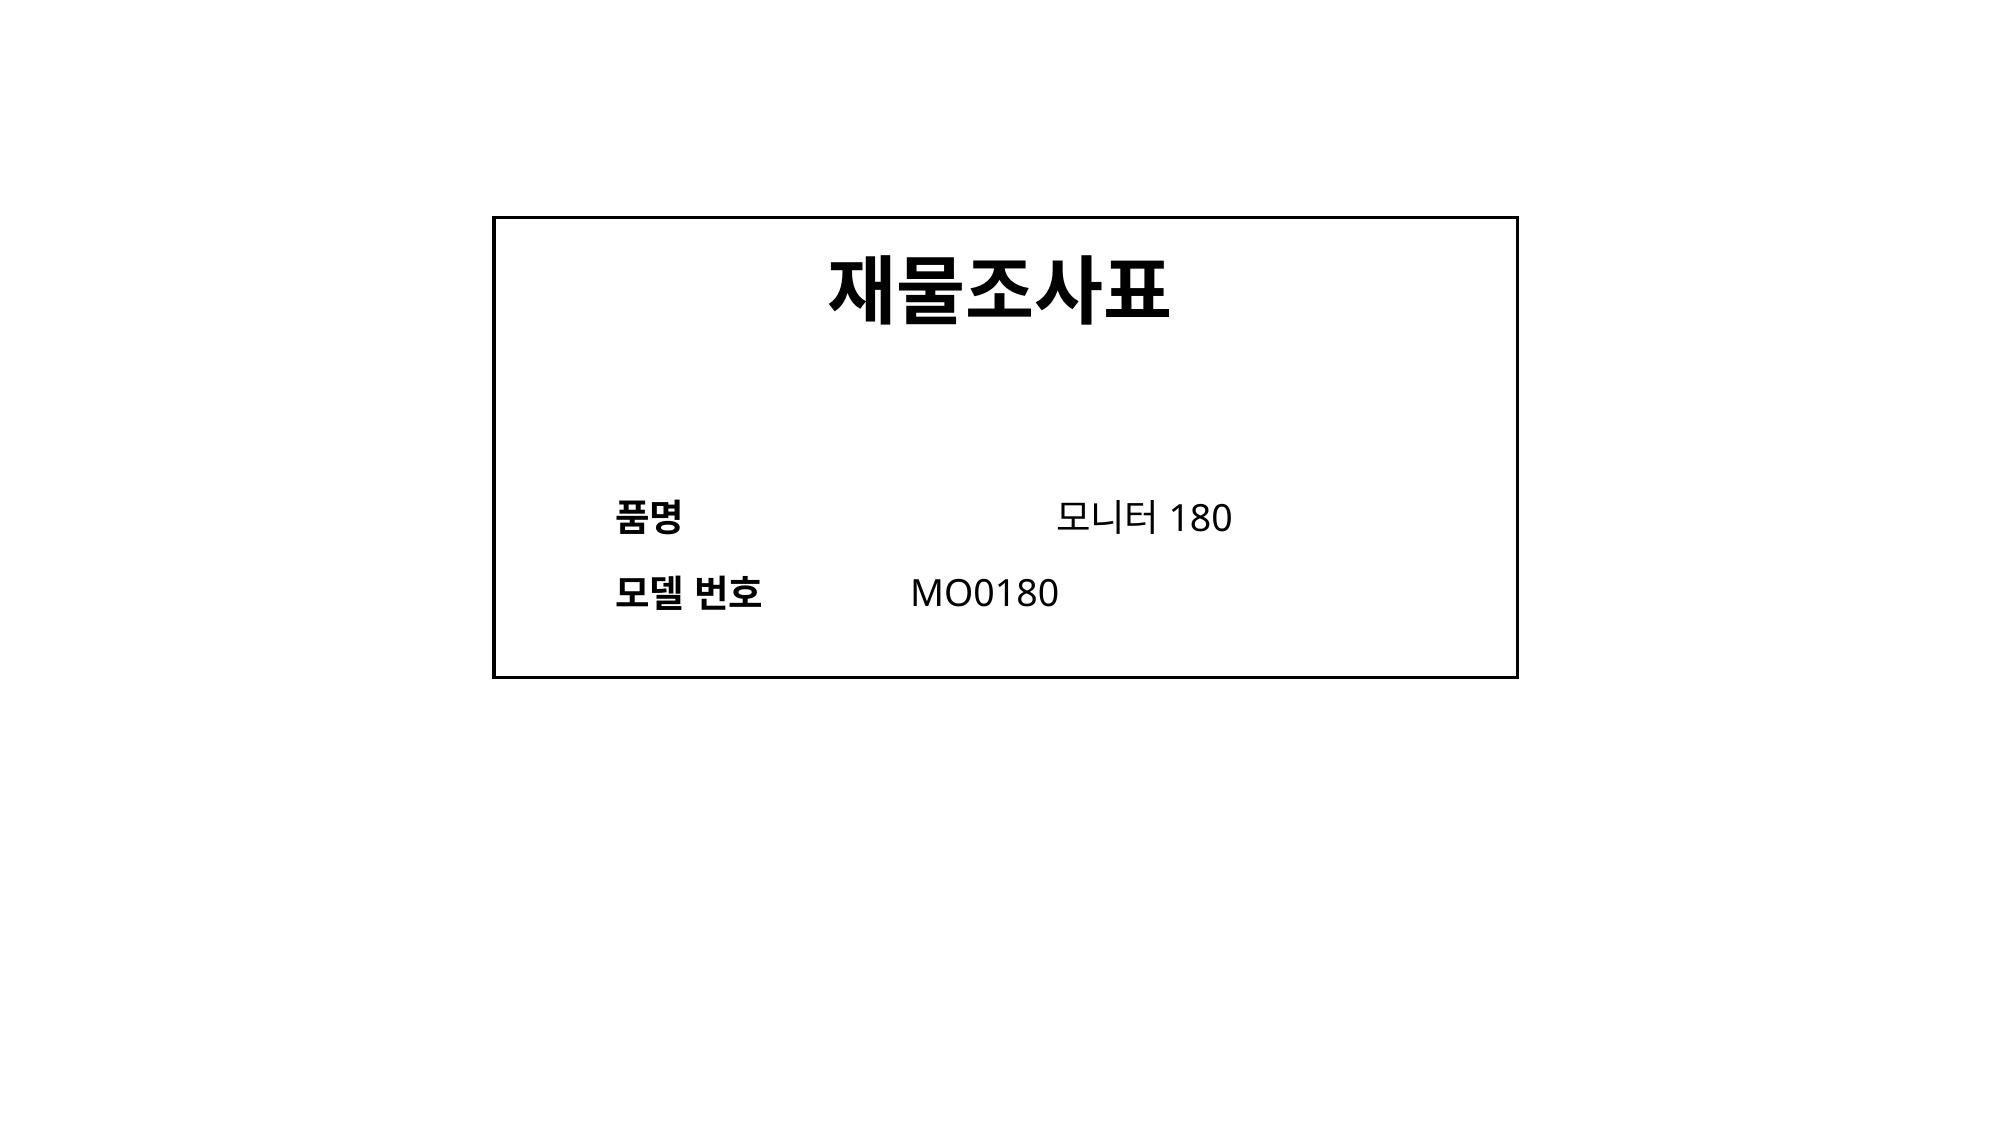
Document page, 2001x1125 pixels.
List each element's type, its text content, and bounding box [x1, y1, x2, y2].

text_box [492, 216, 1519, 679]
text_box 품명 [600, 486, 820, 547]
text_box 모델 번호 [600, 562, 820, 623]
text_box MO0180 [895, 561, 1394, 622]
text_box 재물조사표 [812, 235, 1188, 341]
text_box 모니터180 [1041, 486, 1249, 547]
